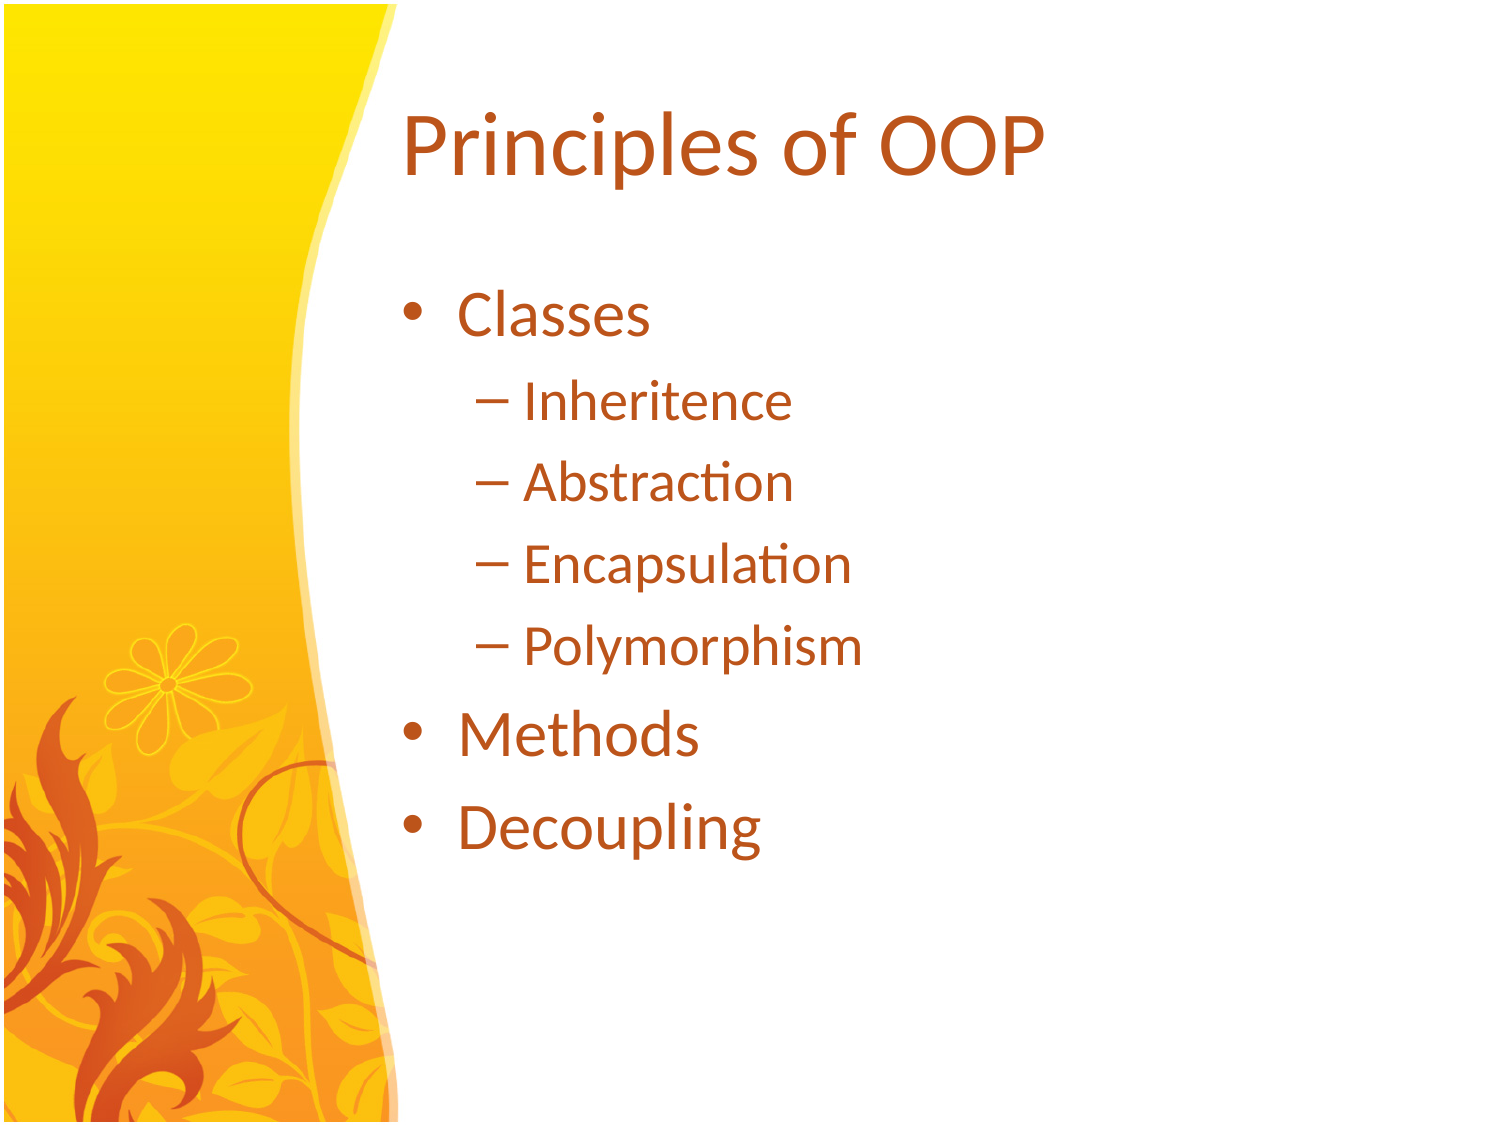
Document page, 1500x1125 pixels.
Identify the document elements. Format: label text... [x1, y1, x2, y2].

list Classes Inheritence Abstraction Encapsulation Polymorphism Methods Decoupling [386, 262, 1425, 1005]
picture [0, 0, 1500, 1125]
title Principles of OOP [386, 45, 1425, 233]
